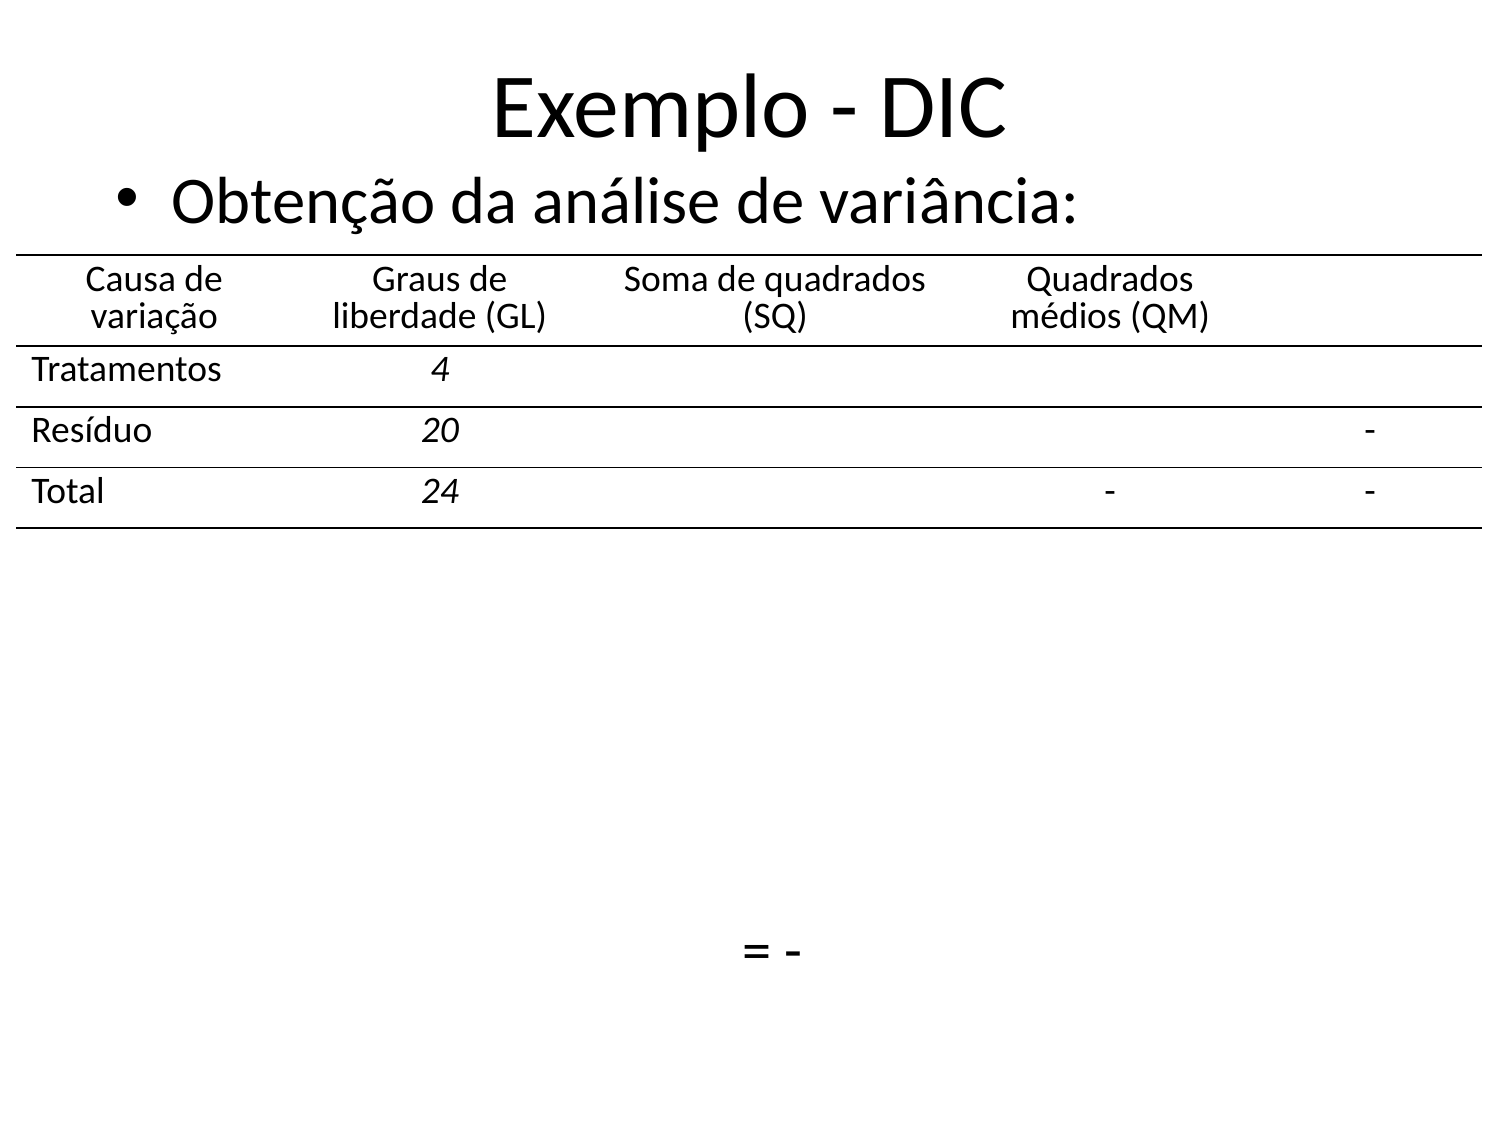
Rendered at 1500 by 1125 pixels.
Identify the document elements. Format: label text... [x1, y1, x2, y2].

title Exemplo - DIC [75, 7, 1425, 195]
list Obtenção da análise de variância: [100, 149, 1451, 249]
